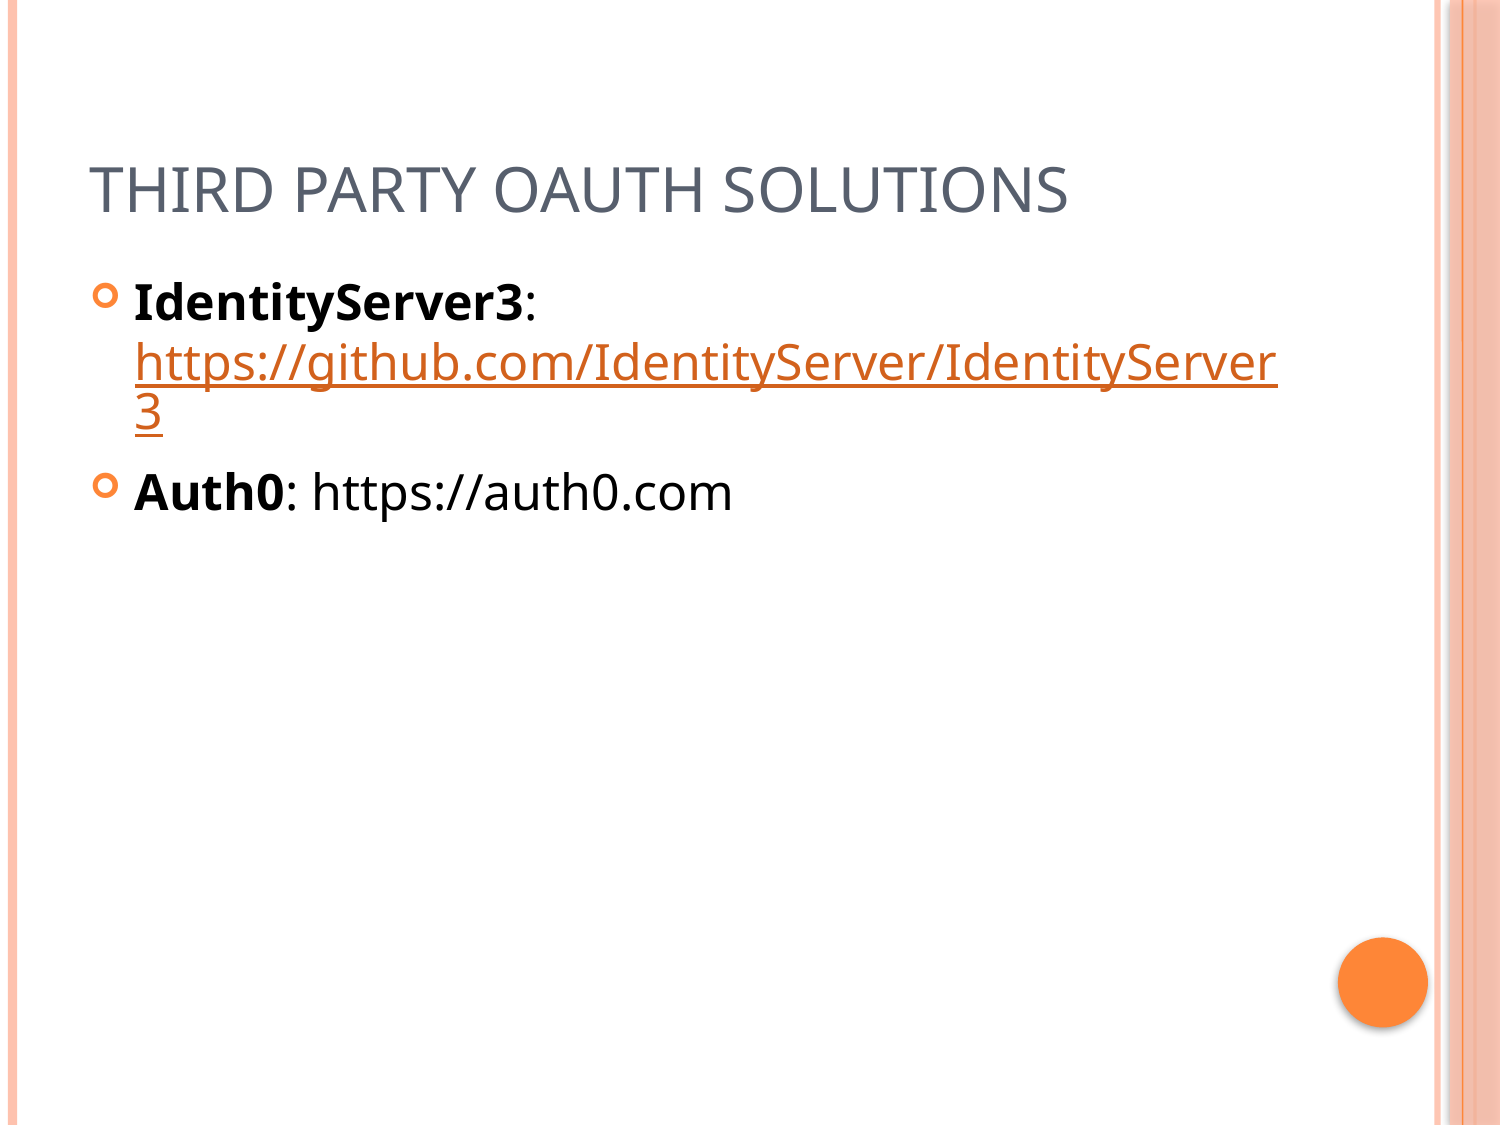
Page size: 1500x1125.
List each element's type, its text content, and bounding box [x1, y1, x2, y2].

list IdentityServer3: https://github.com/IdentityServer/IdentityServer3 Auth0: https://auth0.com [75, 262, 1300, 1062]
title Third Party Oauth Solutions [75, 45, 1300, 233]
